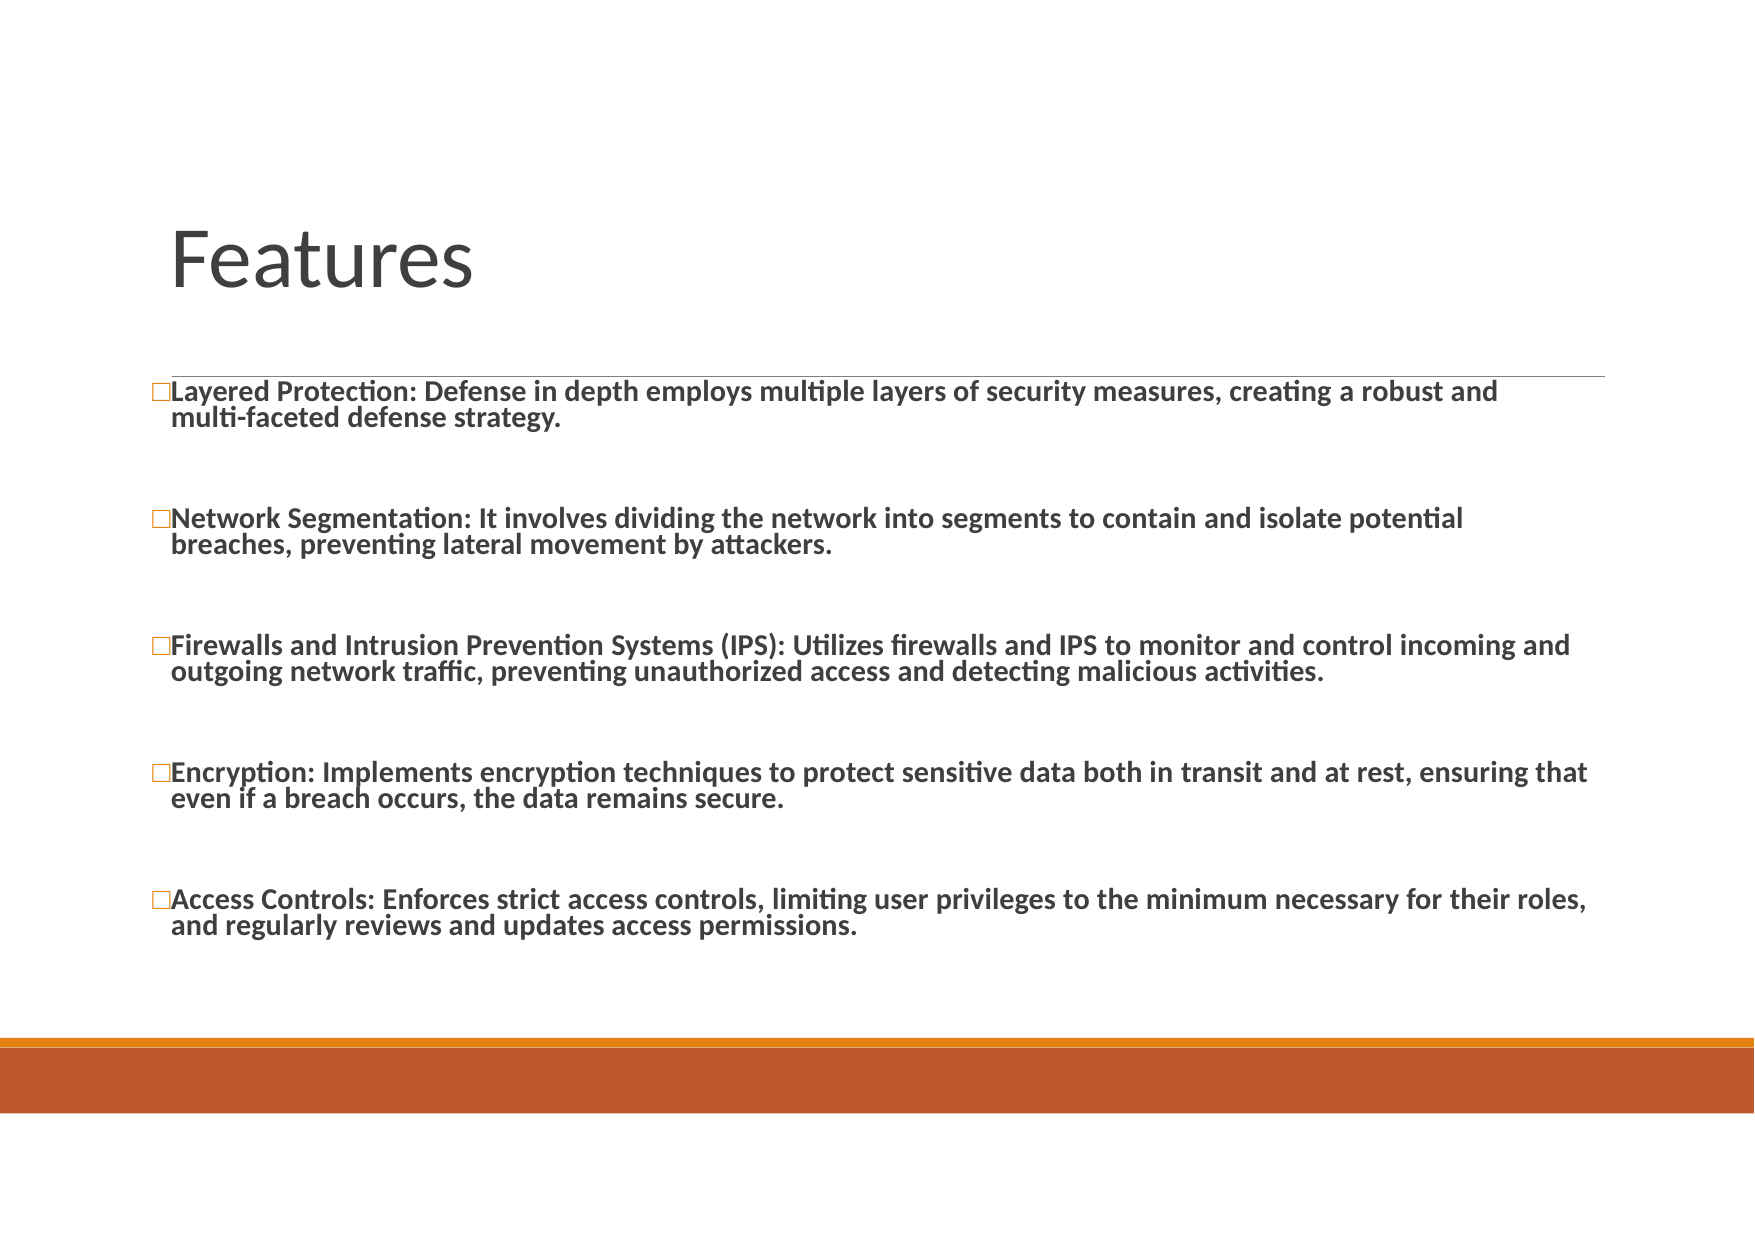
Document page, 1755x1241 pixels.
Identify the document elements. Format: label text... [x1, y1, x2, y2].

text_box □Layered Protection: Defense in depth employs multiple layers of security measures, creating a robust and multi-faceted defense strategy. □Network Segmentation: It involves dividing the network into segments to contain and isolate potential breaches, preventing lateral movement by attackers. □Firewalls and Intrusion Prevention Systems (IPS): Utilizes firewalls and IPS to monitor and control incoming and outgoing network traffic, preventing unauthorized access and detecting malicious activities. □Encryption: Implements encryption techniques to protect sensitive data both in transit and at rest, ensuring that even if a breach occurs, the data remains secure. □Access Controls: Enforces strict access controls, limiting user privileges to the minimum necessary for their roles, and regularly reviews and updates access permissions. [150, 368, 1603, 941]
title Features [168, 197, 482, 368]
